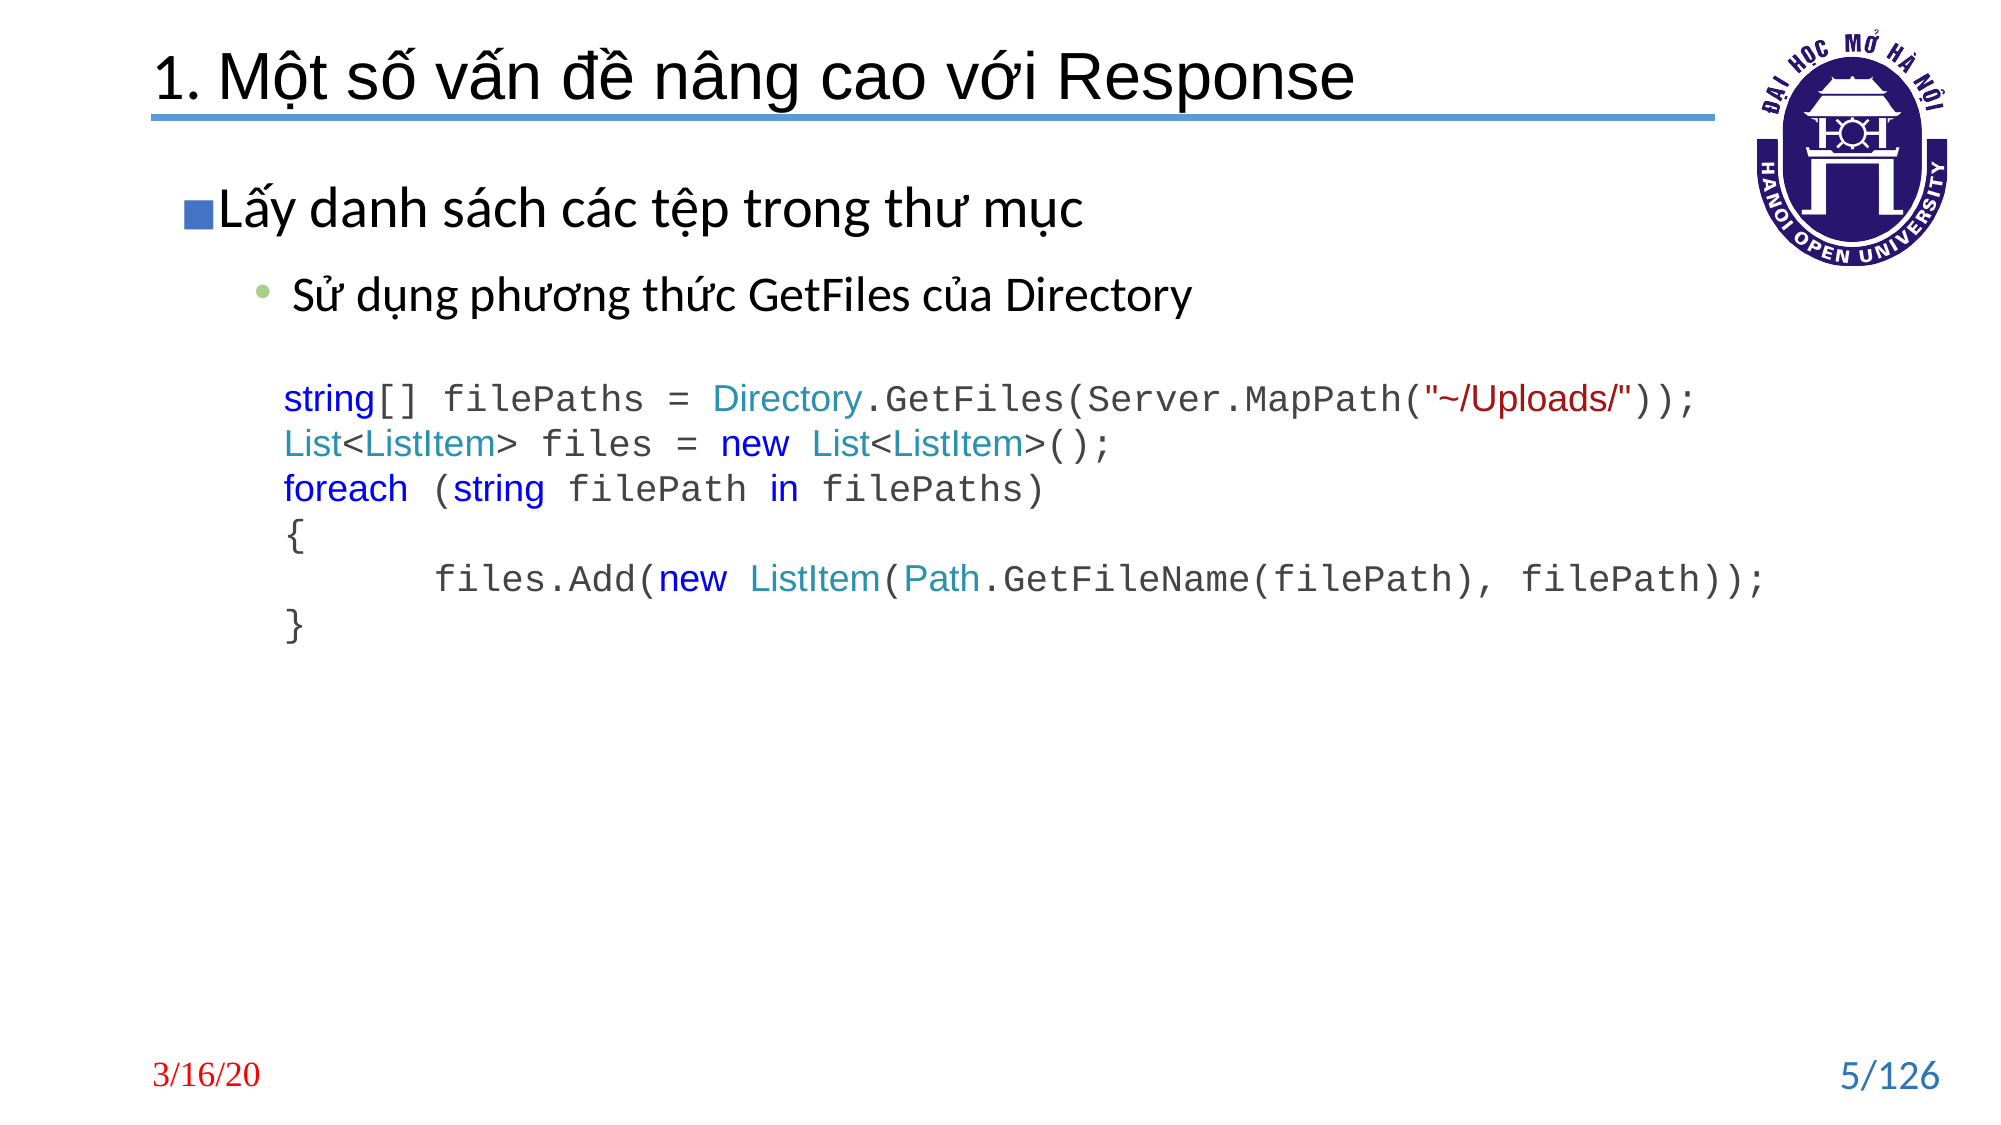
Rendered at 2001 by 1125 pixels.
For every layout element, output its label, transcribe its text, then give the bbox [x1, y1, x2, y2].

list Lấy danh sách các tệp trong thư mục Sử dụng phương thức GetFiles của Directory [164, 147, 1863, 358]
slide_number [137, 1042, 588, 1103]
title 1. Một số vấn đề nâng cao với Response [136, 25, 1727, 130]
slide_number ‹#›/126 [1776, 1042, 1956, 1103]
picture [1732, 7, 1992, 266]
text_box string[] filePaths = Directory.GetFiles(Server.MapPath("~/Uploads/")); List<ListItem> files = new List<ListItem>(); foreach (string filePath in filePaths) { files.Add(new ListItem(Path.GetFileName(filePath), filePath)); } [268, 366, 1840, 652]
